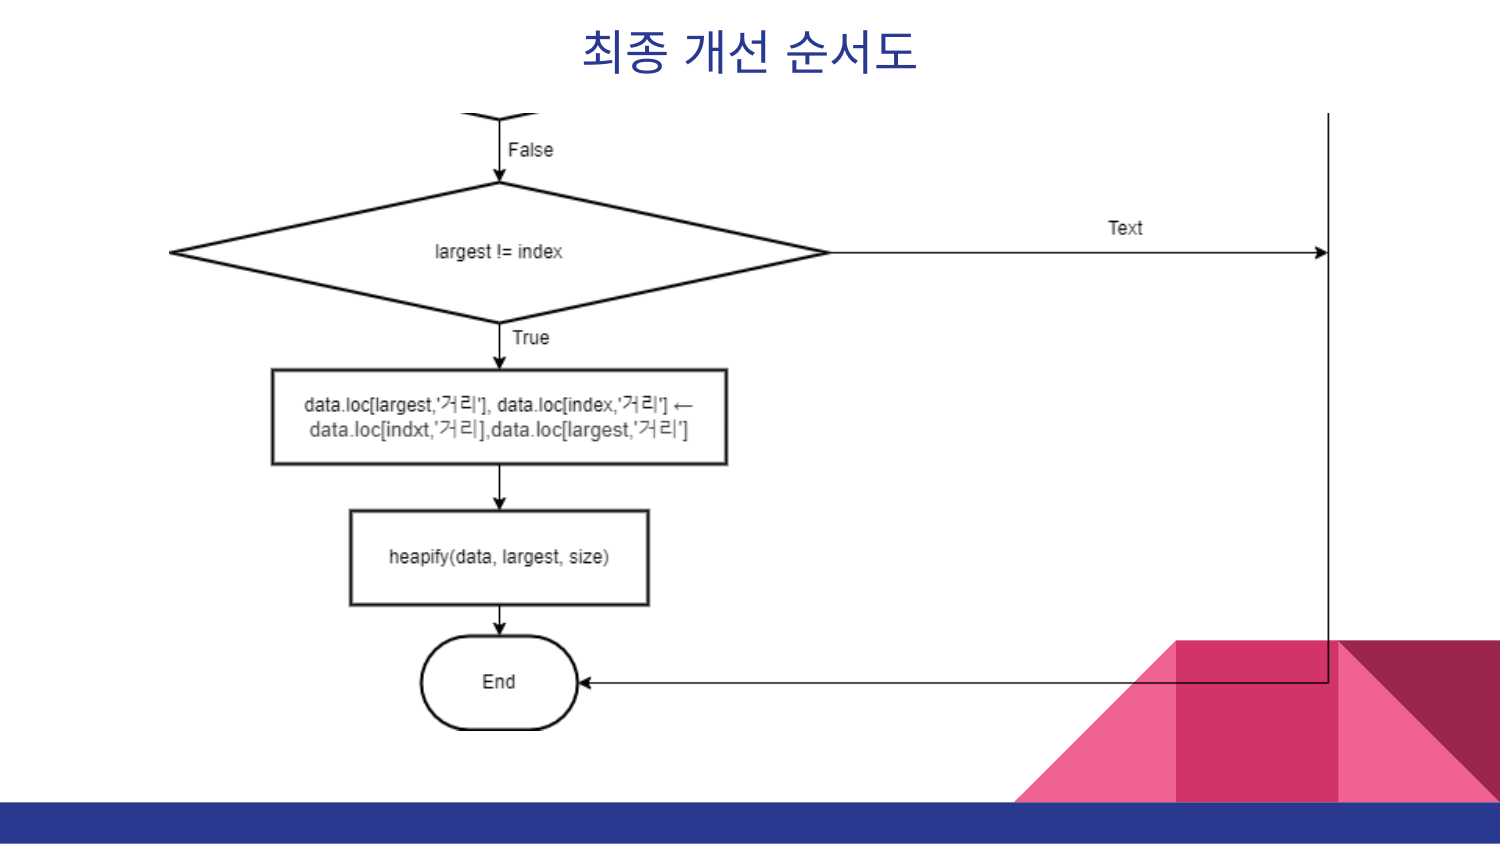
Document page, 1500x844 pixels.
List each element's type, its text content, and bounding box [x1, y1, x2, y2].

picture [169, 113, 1331, 731]
title 최종 개선 순서도 [51, 0, 1449, 100]
